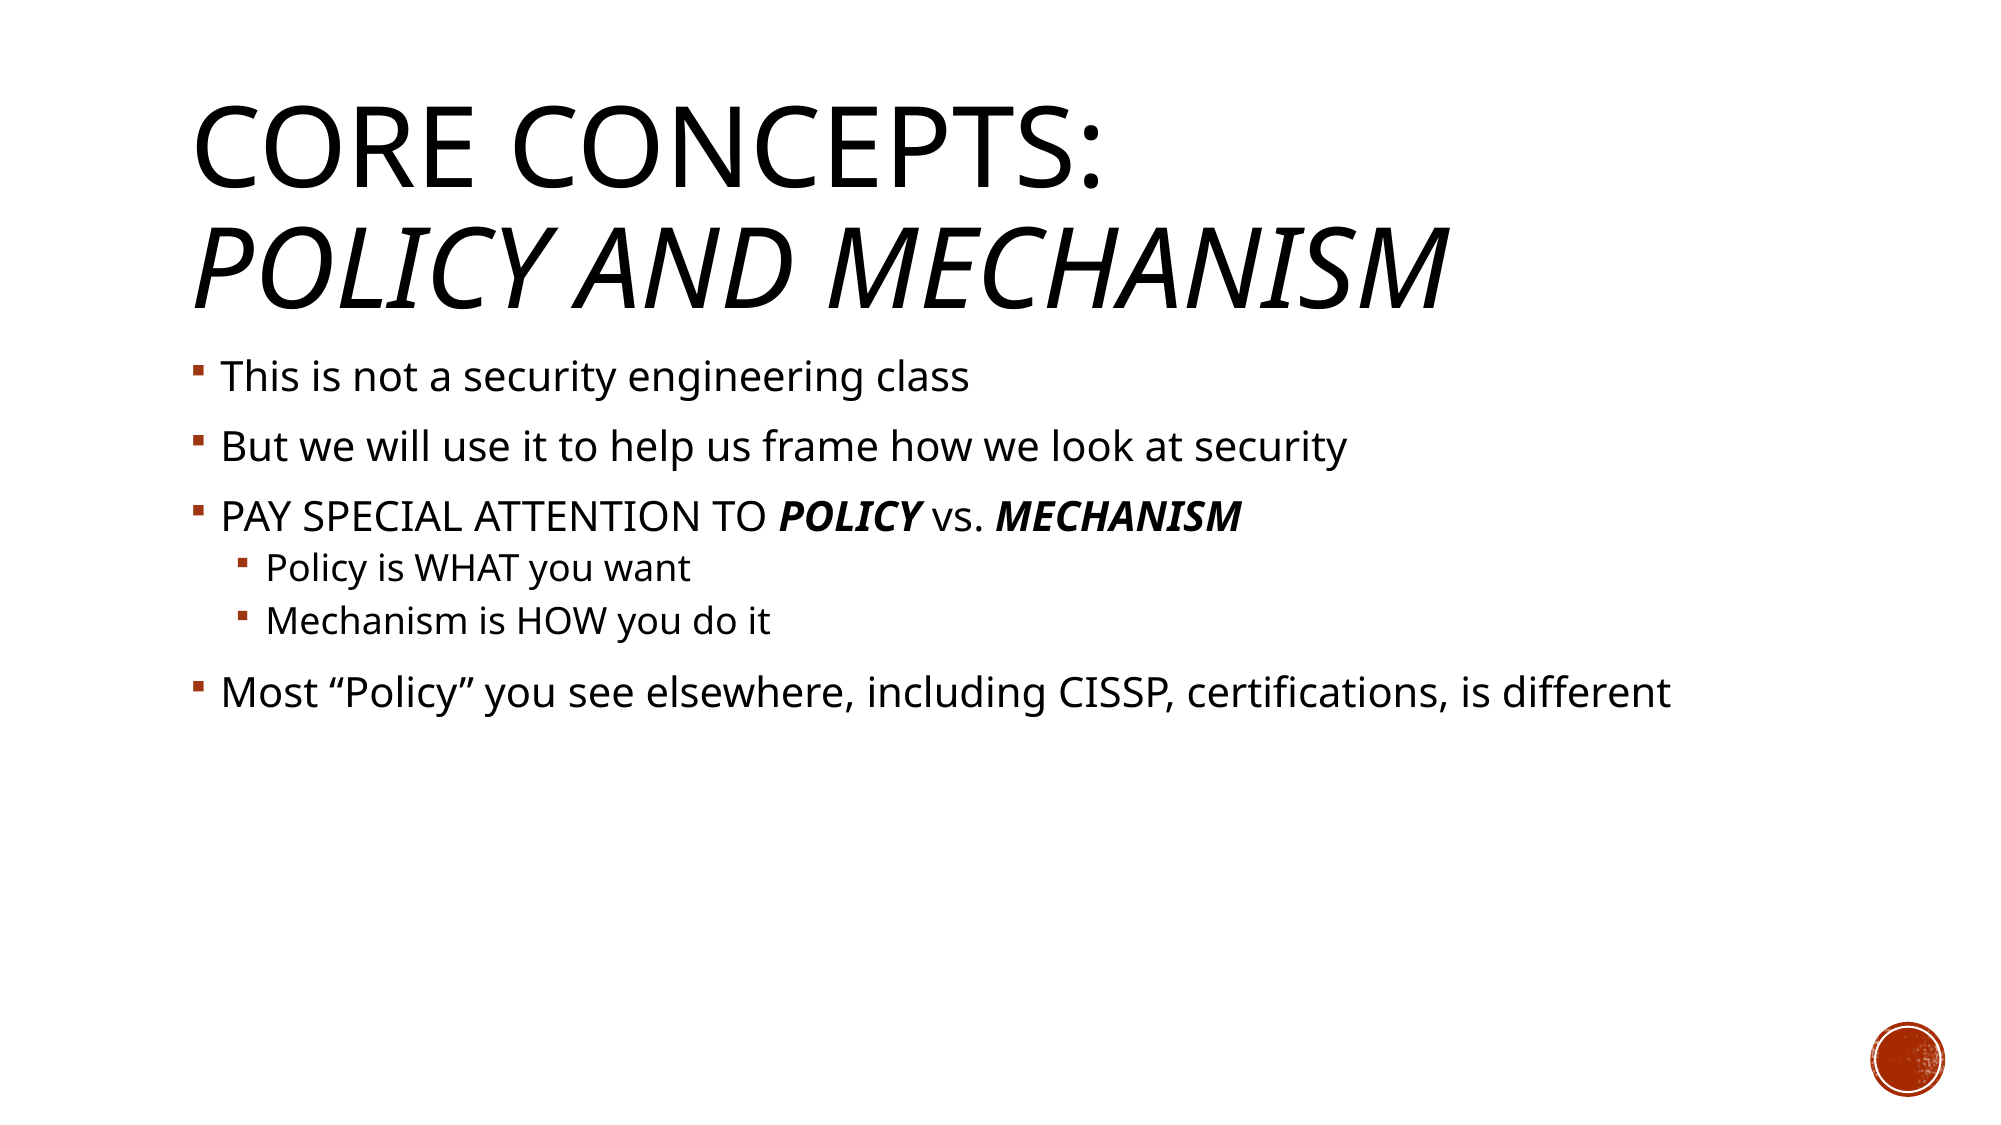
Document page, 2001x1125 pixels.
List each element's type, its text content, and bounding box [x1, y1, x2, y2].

list This is not a security engineering class But we will use it to help us frame how we look at security PAY SPECIAL ATTENTION TO POLICY vs. MECHANISM Policy is WHAT you want Mechanism is HOW you do it Most “Policy” you see elsewhere, including CISSP, certifications, is different [175, 348, 1826, 1013]
title Core Concepts: Policy and Mechanism [175, 79, 1826, 344]
